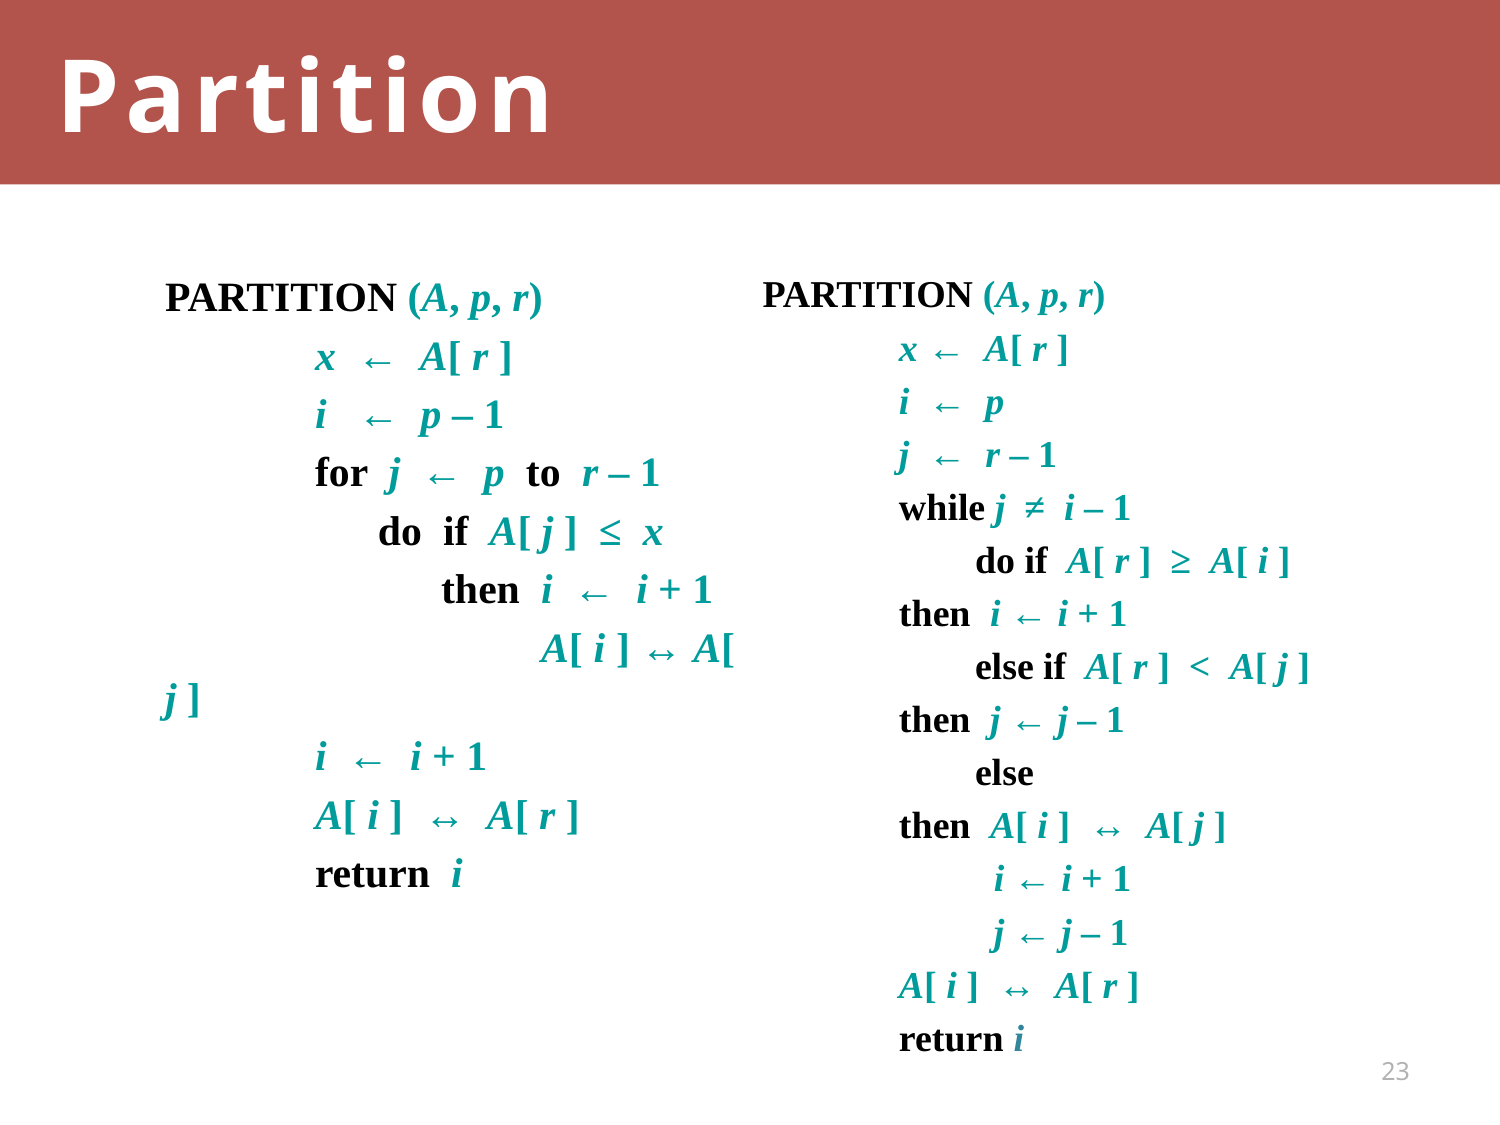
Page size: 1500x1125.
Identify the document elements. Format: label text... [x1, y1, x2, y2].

slide_number 23 [1074, 1073, 1425, 1103]
text_box Partition [41, 0, 1459, 185]
text_box PARTITION (A, p, r) x ← A[ r ] i ← p – 1 for j ← p to r – 1 do if A[ j ] ≤ x then i ← i + 1 A[ i ] ↔ A[ j ] i ← i + 1 A[ i ] ↔ A[ r ] return i [74, 262, 750, 1125]
text_box PARTITION (A, p, r) x ← A[ r ] i ← p j ← r – 1 while j ≠ i – 1 do if A[ r ] ≥ A[ i ] then i ← i + 1 else if A[ r ] < A[ j ] then j ← j – 1 else then A[ i ] ↔ A[ j ] i ← i + 1 j ← j – 1 A[ i ] ↔ A[ r ] return i [673, 262, 1467, 1073]
